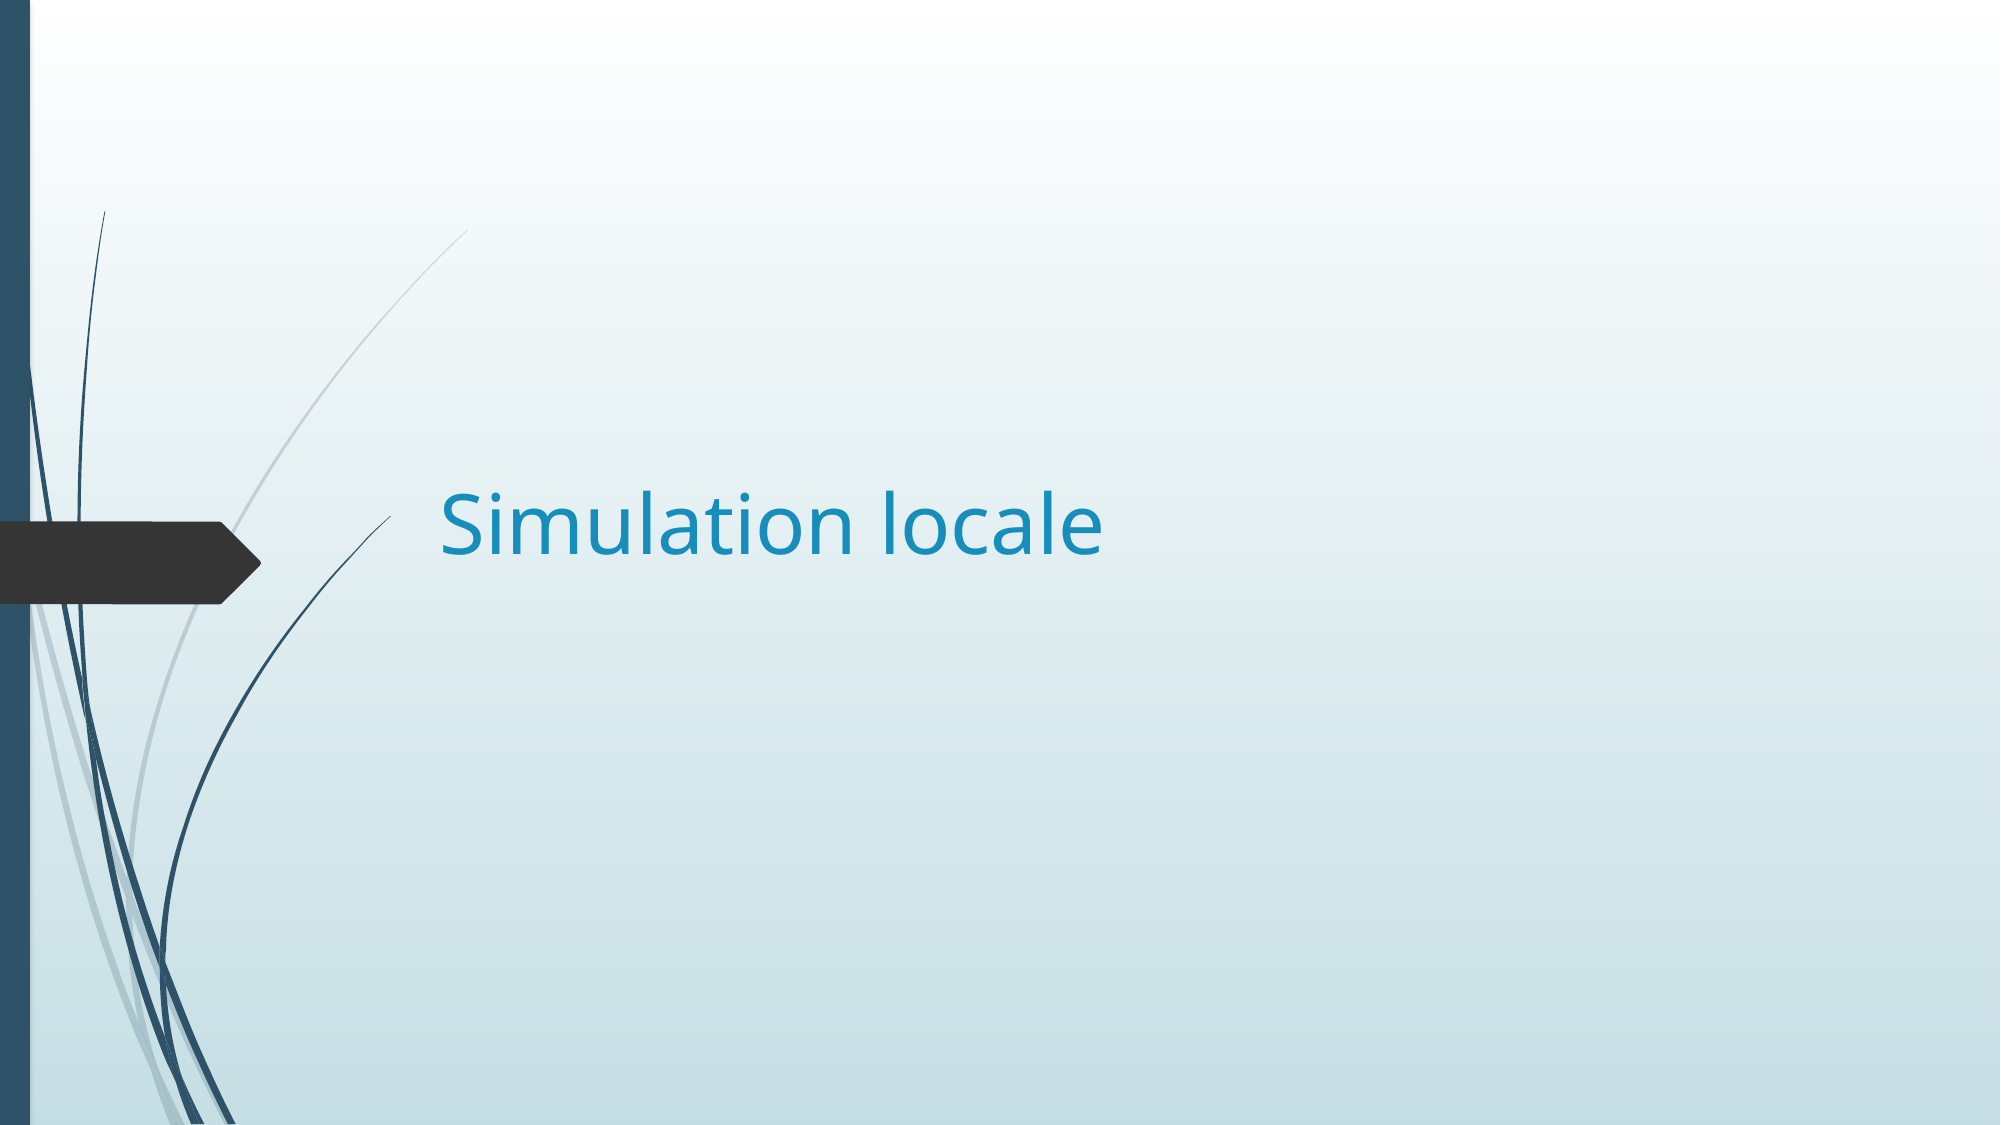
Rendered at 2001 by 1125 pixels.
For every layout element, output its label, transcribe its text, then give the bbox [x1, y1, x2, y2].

title Simulation locale [424, 337, 1888, 579]
